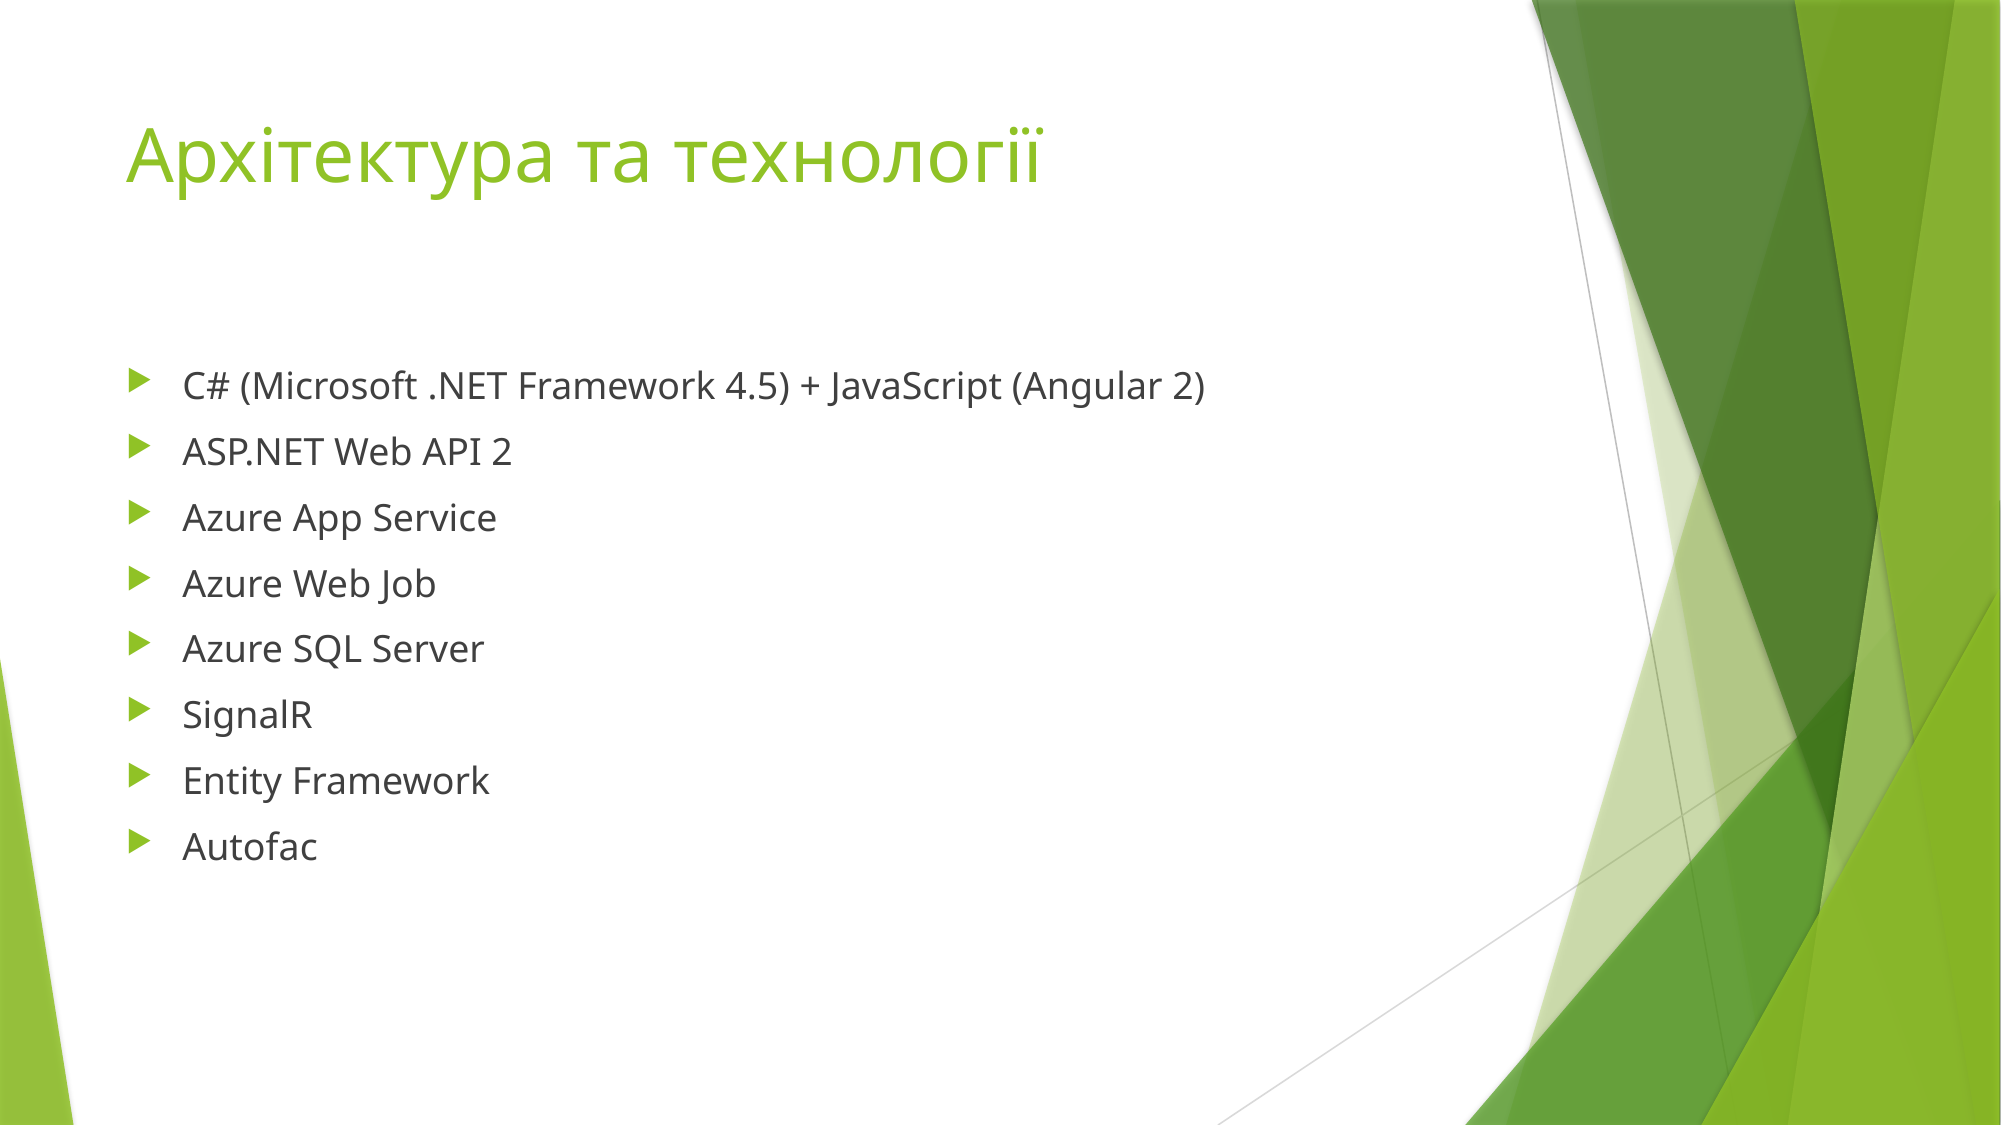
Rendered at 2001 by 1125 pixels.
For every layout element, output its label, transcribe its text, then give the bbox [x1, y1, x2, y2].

list C# (Microsoft .NET Framework 4.5) + JavaScript (Angular 2) ASP.NET Web API 2 Azure App Service Azure Web Job Azure SQL Server SignalR Entity Framework Autofac [111, 354, 1522, 992]
title Архітектура та технології [111, 99, 1522, 317]
